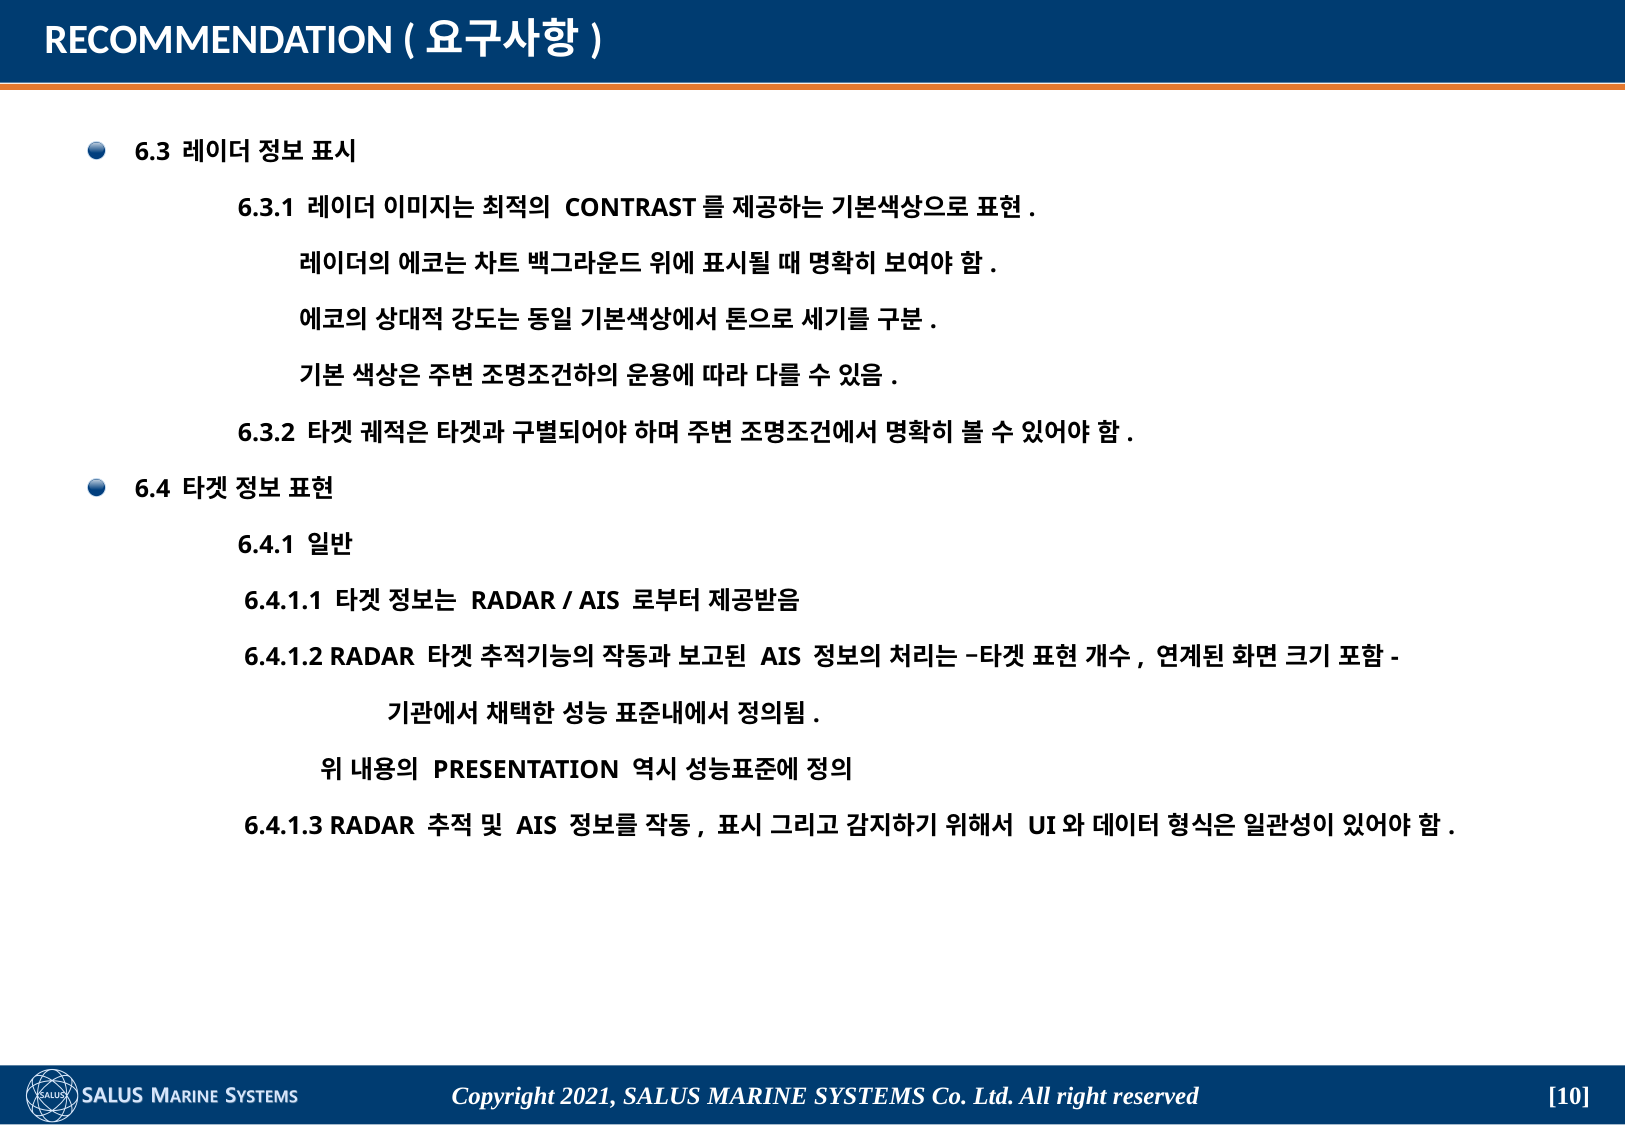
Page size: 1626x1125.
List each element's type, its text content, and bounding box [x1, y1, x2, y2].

list 6.3 레이더 정보 표시 6.3.1 레이더 이미지는 최적의 CONTRAST를 제공하는 기본색상으로 표현. 레이더의 에코는 차트 백그라운드 위에 표시될 때 명확히 보여야 함. 에코의 상대적 강도는 동일 기본색상에서 톤으로 세기를 구분. 기본 색상은 주변 조명조건하의 운용에 따라 다를 수 있음. 6.3.2 타겟 궤적은 타겟과 구별되어야 하며 주변 조명조건에서 명확히 볼 수 있어야 함. 6.4 타겟 정보 표현 6.4.1 일반 6.4.1.1 타겟 정보는 RADAR / AIS 로부터 제공받음 6.4.1.2 RADAR 타겟 추적기능의 작동과 보고된 AIS 정보의 처리는 –타겟 표현 개수, 연계된 화면 크기 포함- 기관에서 채택한 성능 표준내에서 정의됨. 위 내용의 PRESENTATION 역시 성능표준에 정의 6.4.1.3 RADAR 추적 및 AIS 정보를 작동, 표시 그리고 감지하기 위해서 UI와 데이터 형식은 일관성이 있어야 함. [25, 116, 1591, 1055]
footer Copyright 2021, SALUS Marine Systems Co. Ltd. All right reserved [25, 1065, 1513, 1125]
picture [87, 141, 106, 160]
title RECOMMENDATION (요구사항) [0, 0, 1625, 82]
slide_number [10] [1513, 1065, 1625, 1125]
picture [87, 478, 106, 497]
